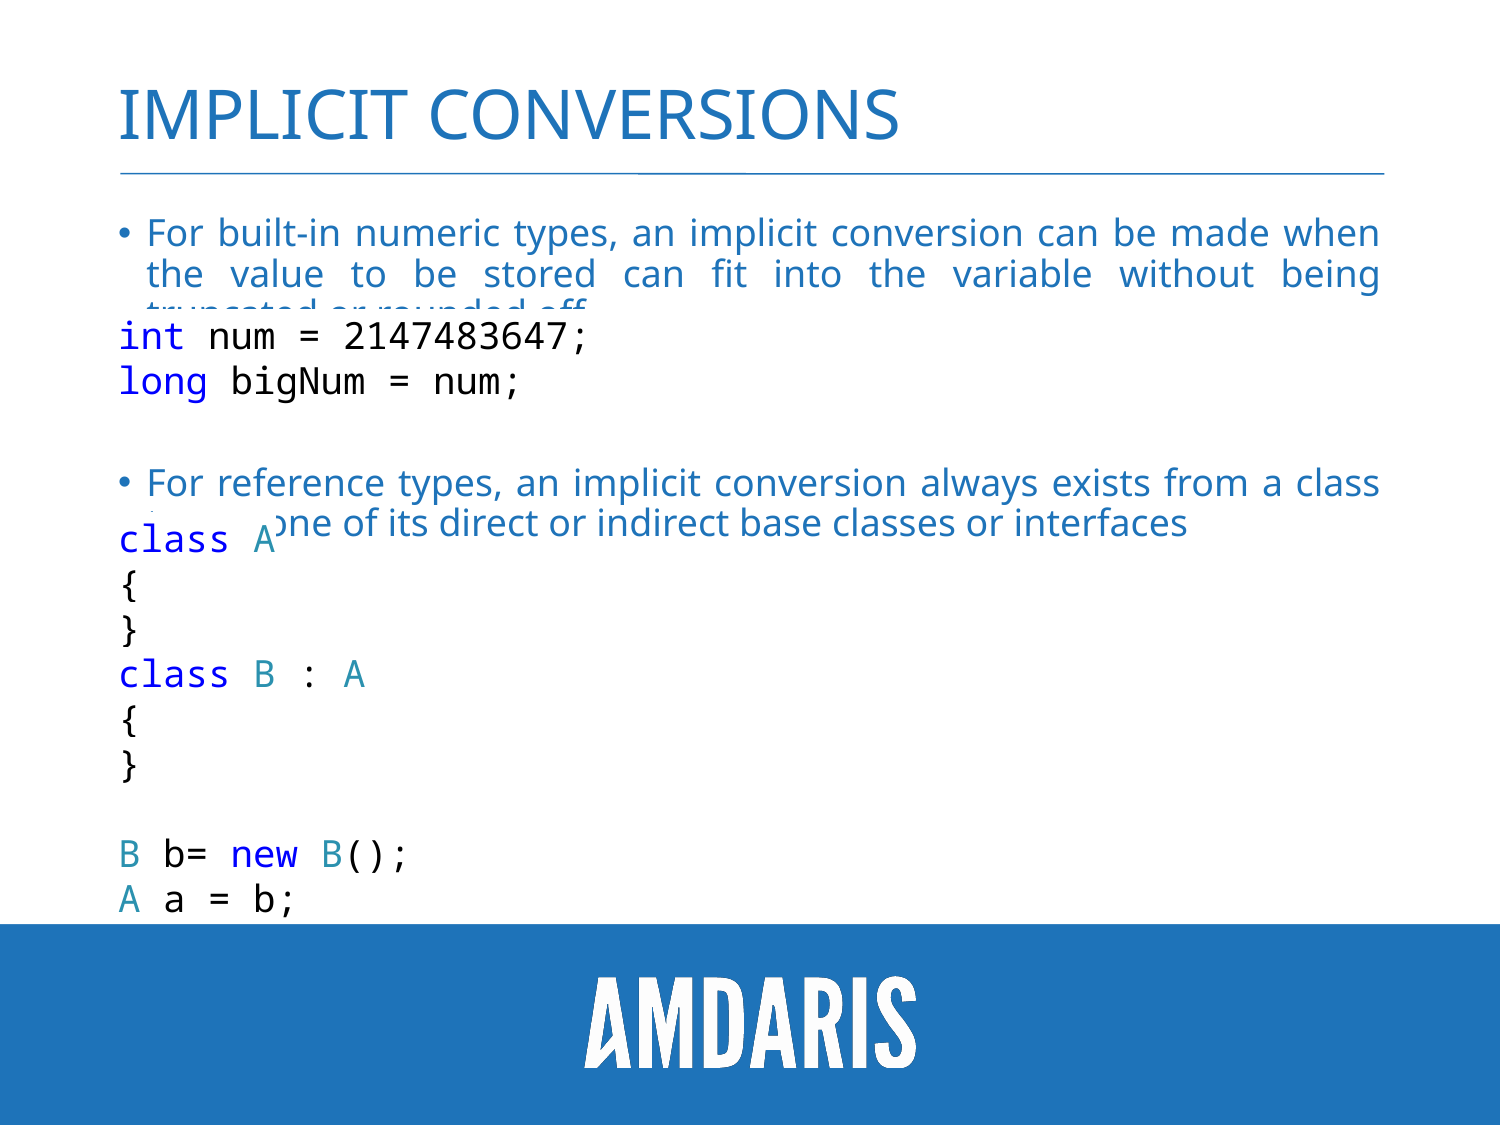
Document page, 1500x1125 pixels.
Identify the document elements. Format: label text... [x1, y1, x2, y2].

picture [584, 976, 916, 1068]
text_box int num = 2147483647; long bigNum = num; [103, 304, 853, 411]
text_box class A { } class B : A { } B b= new B(); A a = b; [103, 507, 853, 932]
title IMPLICIT CONVERSIONS [103, 59, 1397, 175]
list For built-in numeric types, an implicit conversion can be made when the value to be stored can fit into the variable without being truncated or rounded off For reference types, an implicit conversion always exists from a class to any one of its direct or indirect base classes or interfaces [103, 206, 1397, 887]
